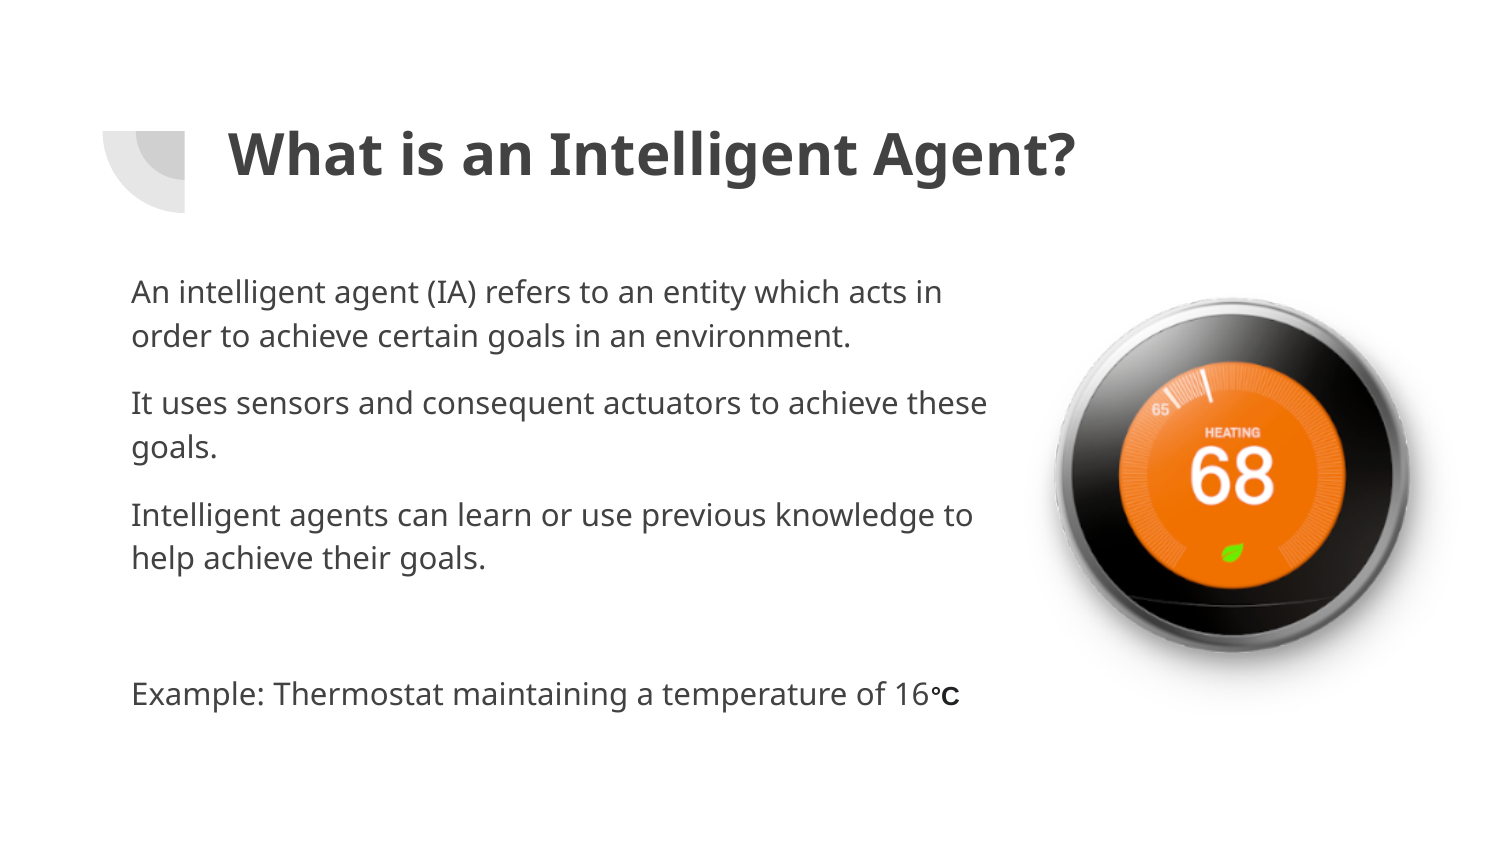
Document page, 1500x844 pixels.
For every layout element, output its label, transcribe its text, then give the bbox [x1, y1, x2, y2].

title What is an Intelligent Agent? [213, 98, 1368, 252]
picture [883, 122, 1500, 821]
list An intelligent agent (IA) refers to an entity which acts in order to achieve certain goals in an environment. It uses sensors and consequent actuators to achieve these goals. Intelligent agents can learn or use previous knowledge to help achieve their goals. Example: Thermostat maintaining a temperature of 16°C [116, 252, 878, 670]
